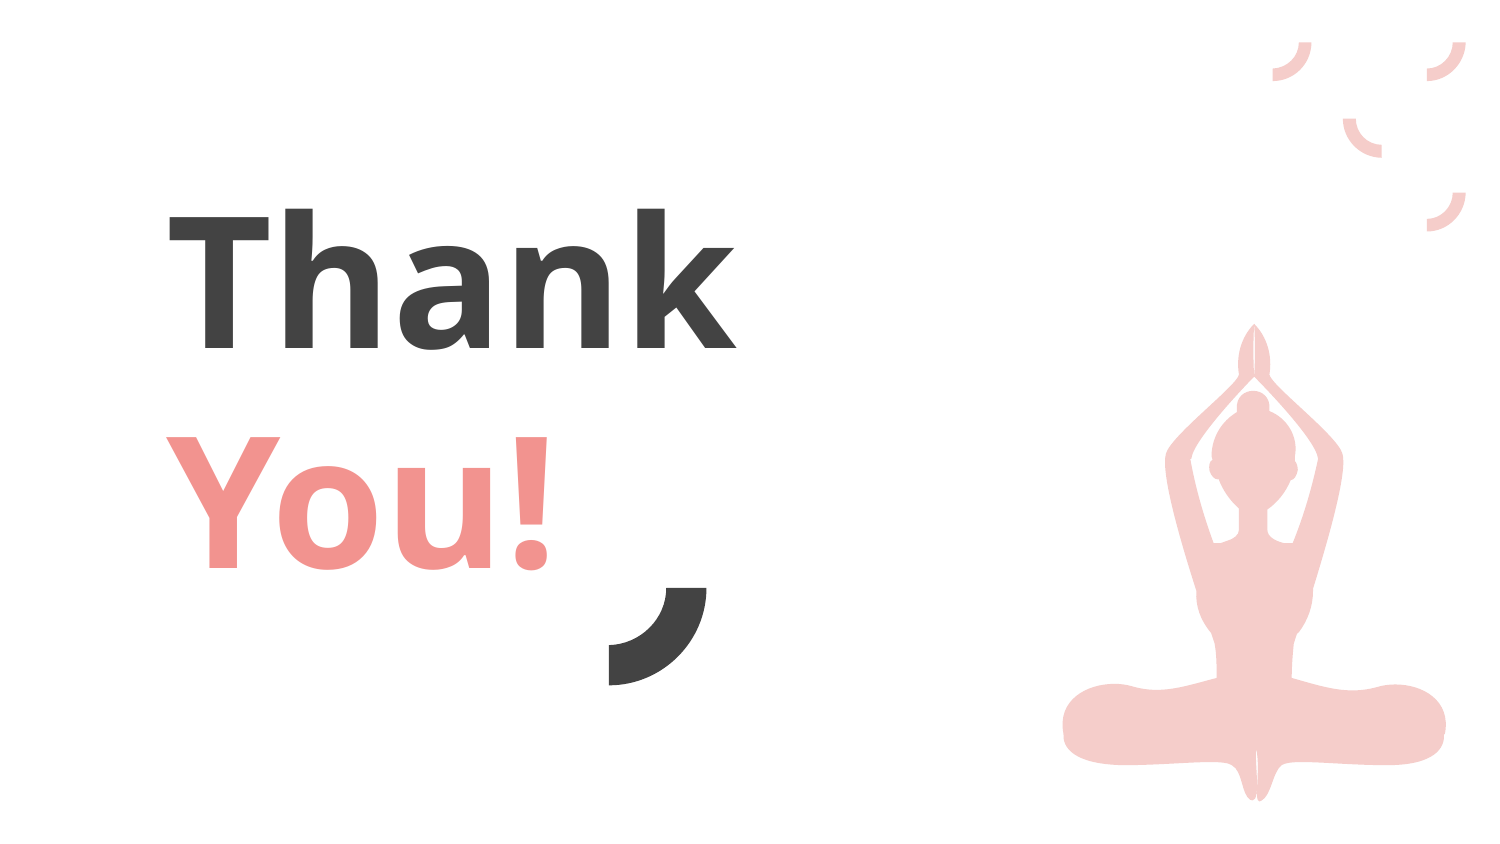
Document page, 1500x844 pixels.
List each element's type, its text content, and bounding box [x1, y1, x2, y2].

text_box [1272, 42, 1467, 232]
text_box [1062, 323, 1446, 802]
title Thank You! [151, 149, 960, 297]
text_box [608, 587, 707, 686]
